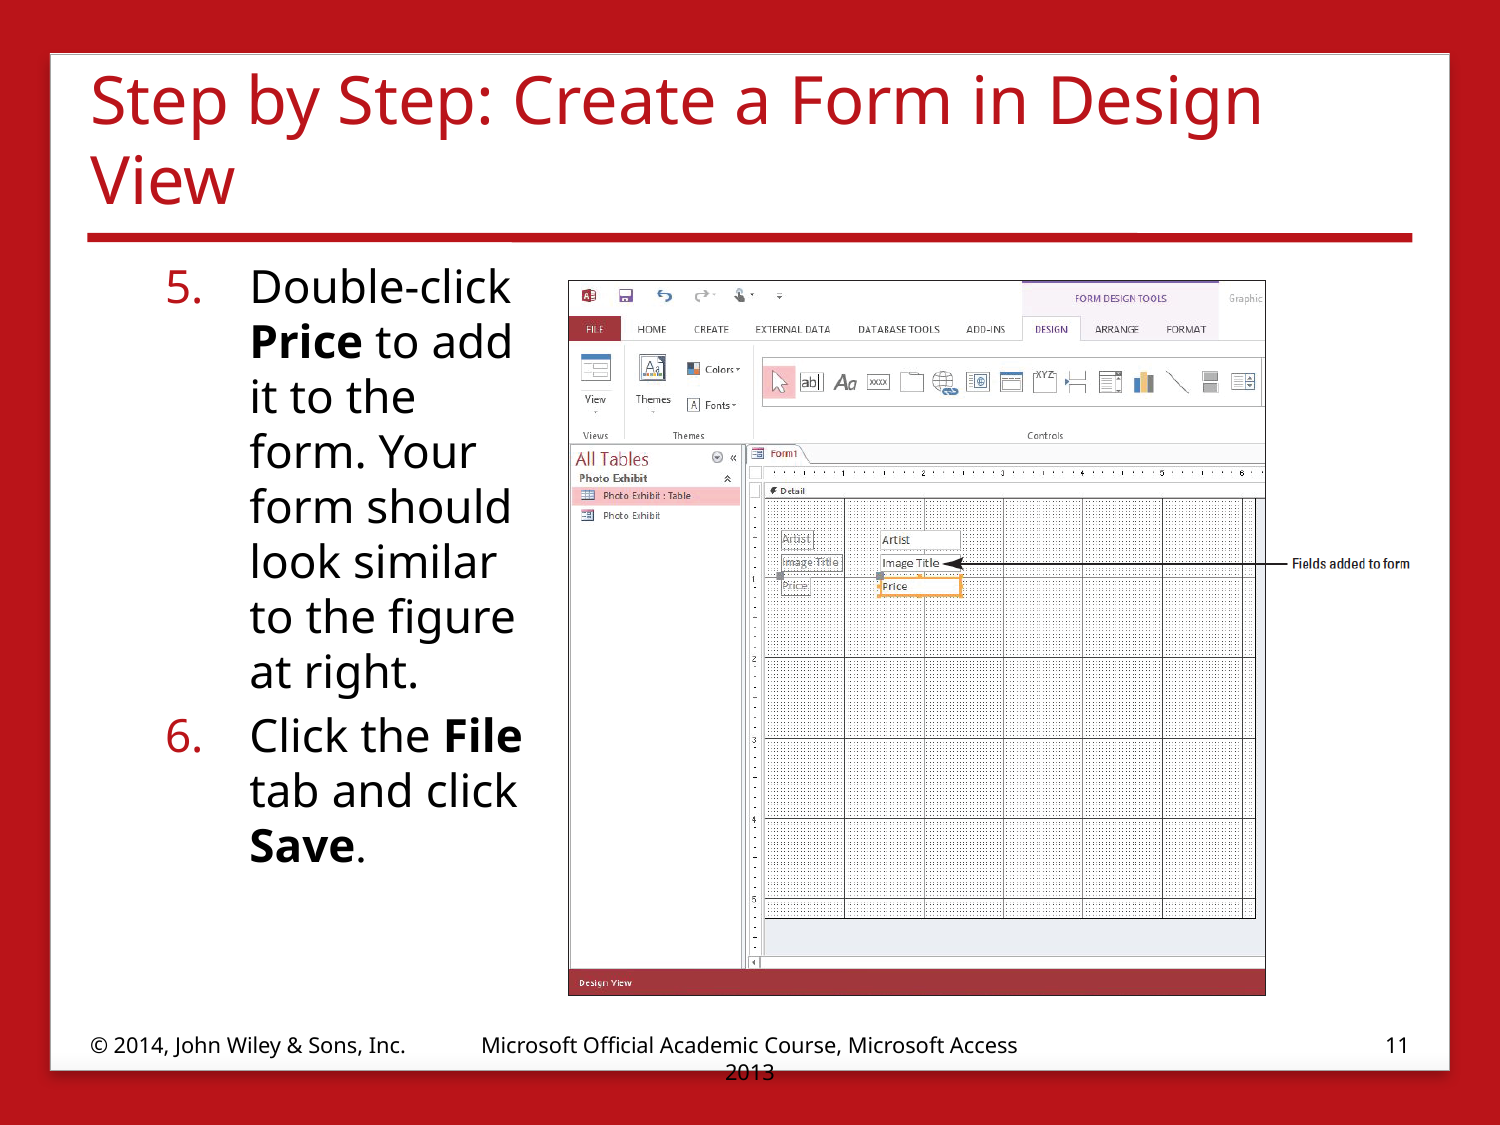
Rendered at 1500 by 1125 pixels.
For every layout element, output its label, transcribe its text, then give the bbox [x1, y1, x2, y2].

title Step by Step: Create a Form in Design View [74, 74, 1426, 226]
slide_number 11 [1074, 1024, 1426, 1103]
footer Microsoft Official Academic Course, Microsoft Access 2013 [449, 1024, 1051, 1103]
slide_number © 2014, John Wiley & Sons, Inc. [74, 1024, 426, 1103]
list Double-click Price to add it to the form. Your form should look similar to the figure at right. Click the File tab and click Save. [75, 249, 550, 1063]
picture [562, 274, 1421, 1001]
